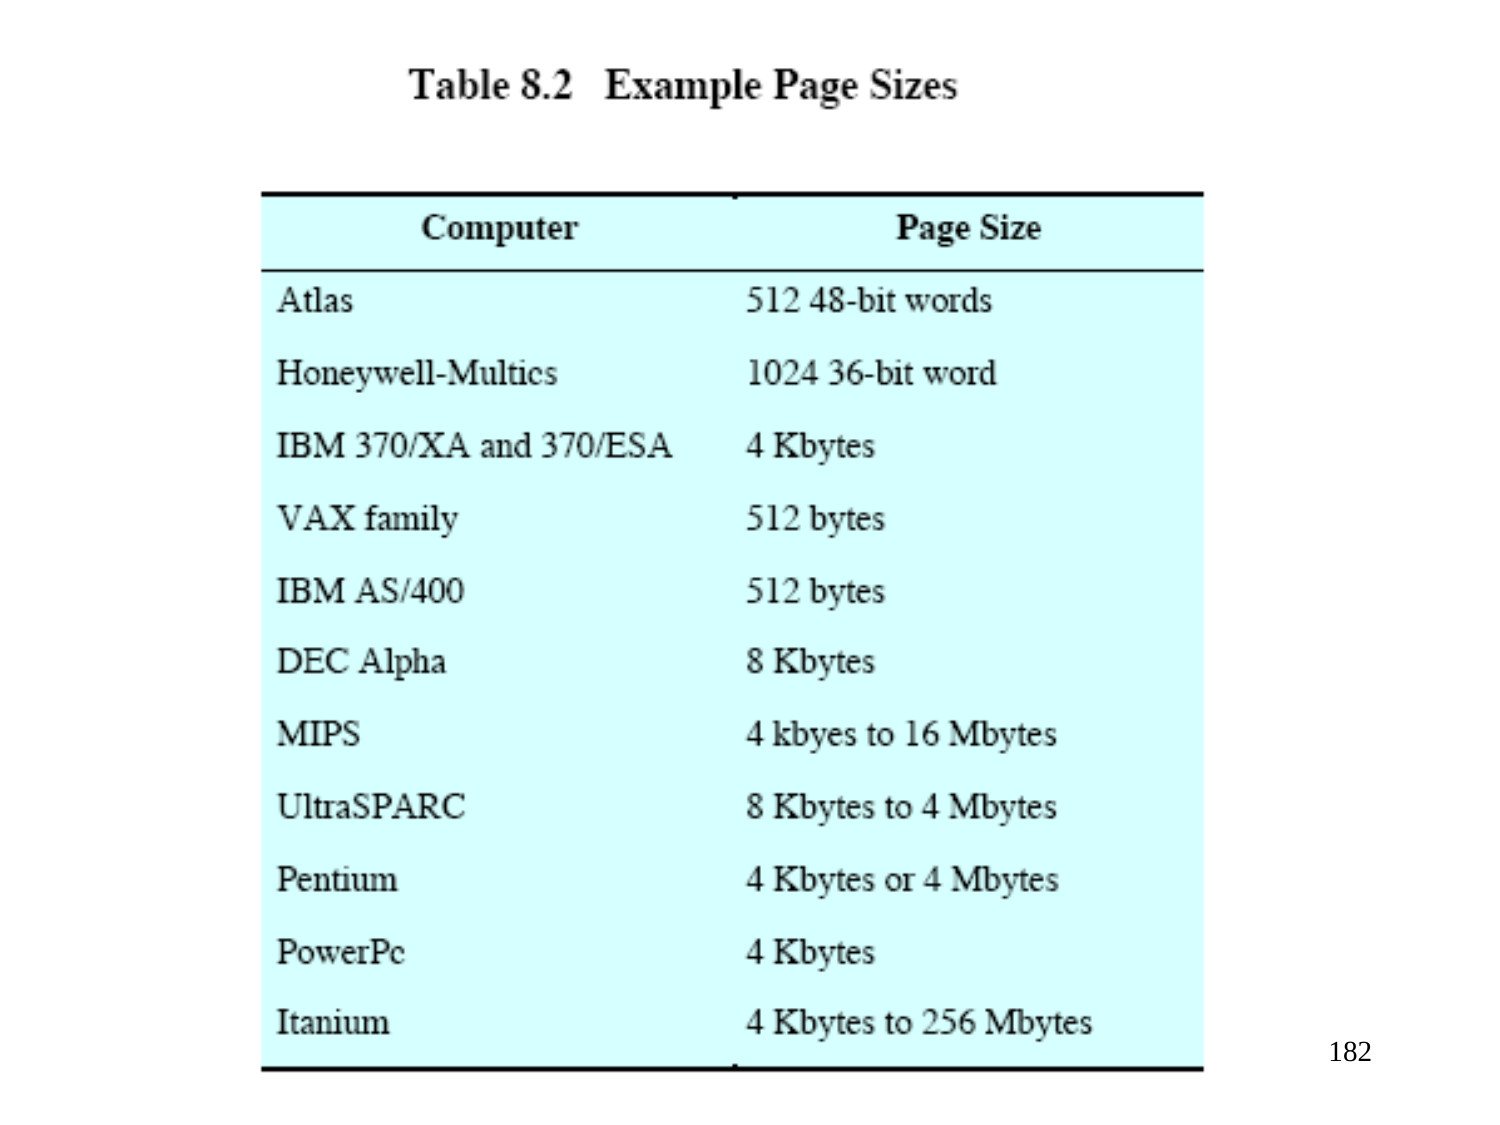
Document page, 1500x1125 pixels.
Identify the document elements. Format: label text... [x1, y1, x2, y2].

text_box <number> [1232, 1024, 1388, 1100]
picture [237, 37, 1228, 1125]
